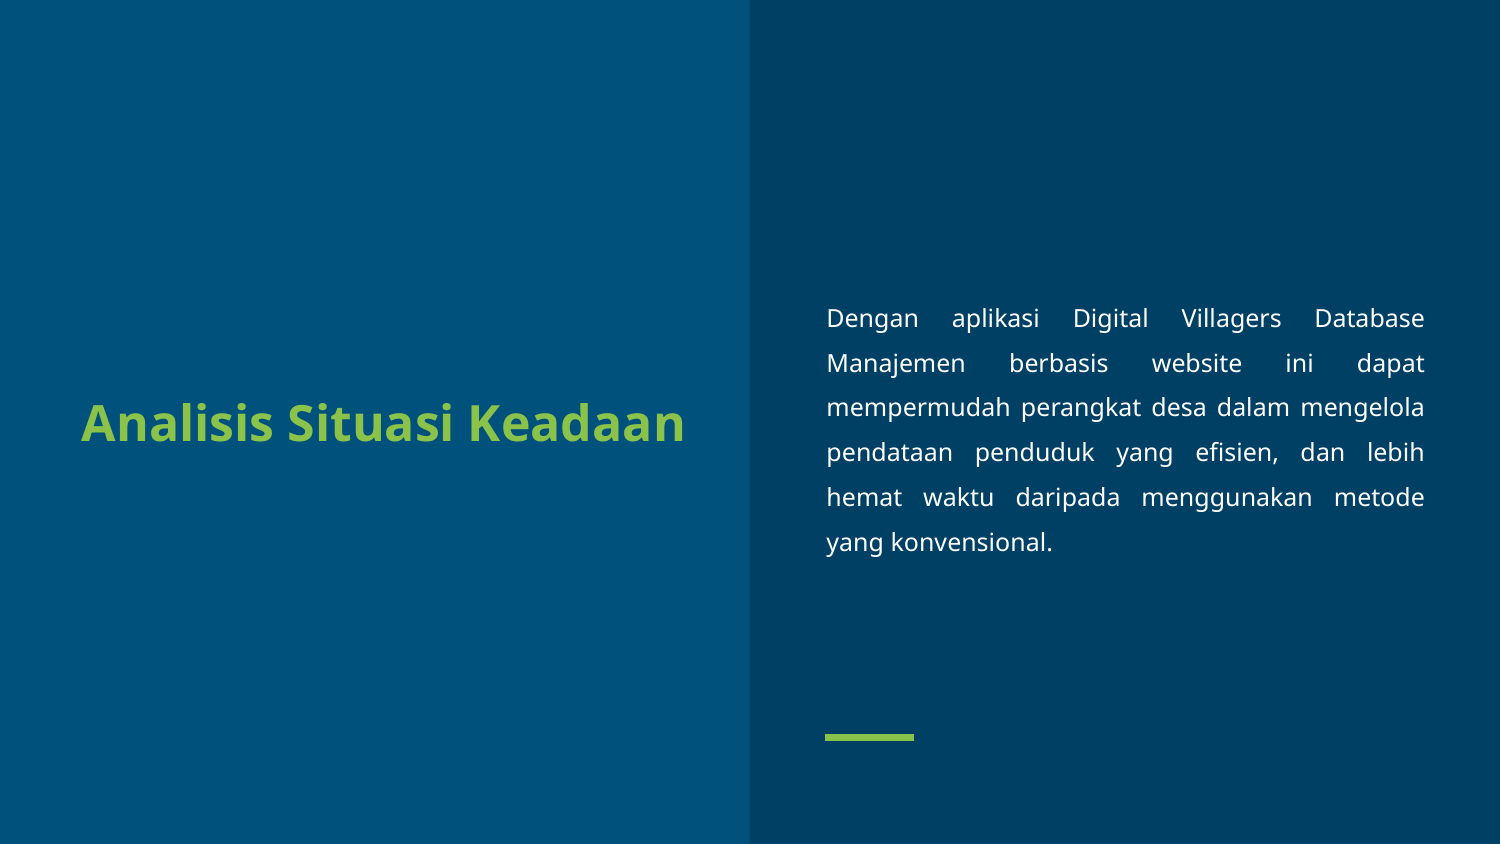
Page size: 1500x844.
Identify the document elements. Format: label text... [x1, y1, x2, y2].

list Dengan aplikasi Digital Villagers Database Manajemen berbasis website ini dapat mempermudah perangkat desa dalam mengelola pendataan penduduk yang efisien, dan lebih hemat waktu daripada menggunakan metode yang konvensional. [811, 226, 1441, 618]
title Analisis Situasi Keadaan [52, 333, 716, 510]
